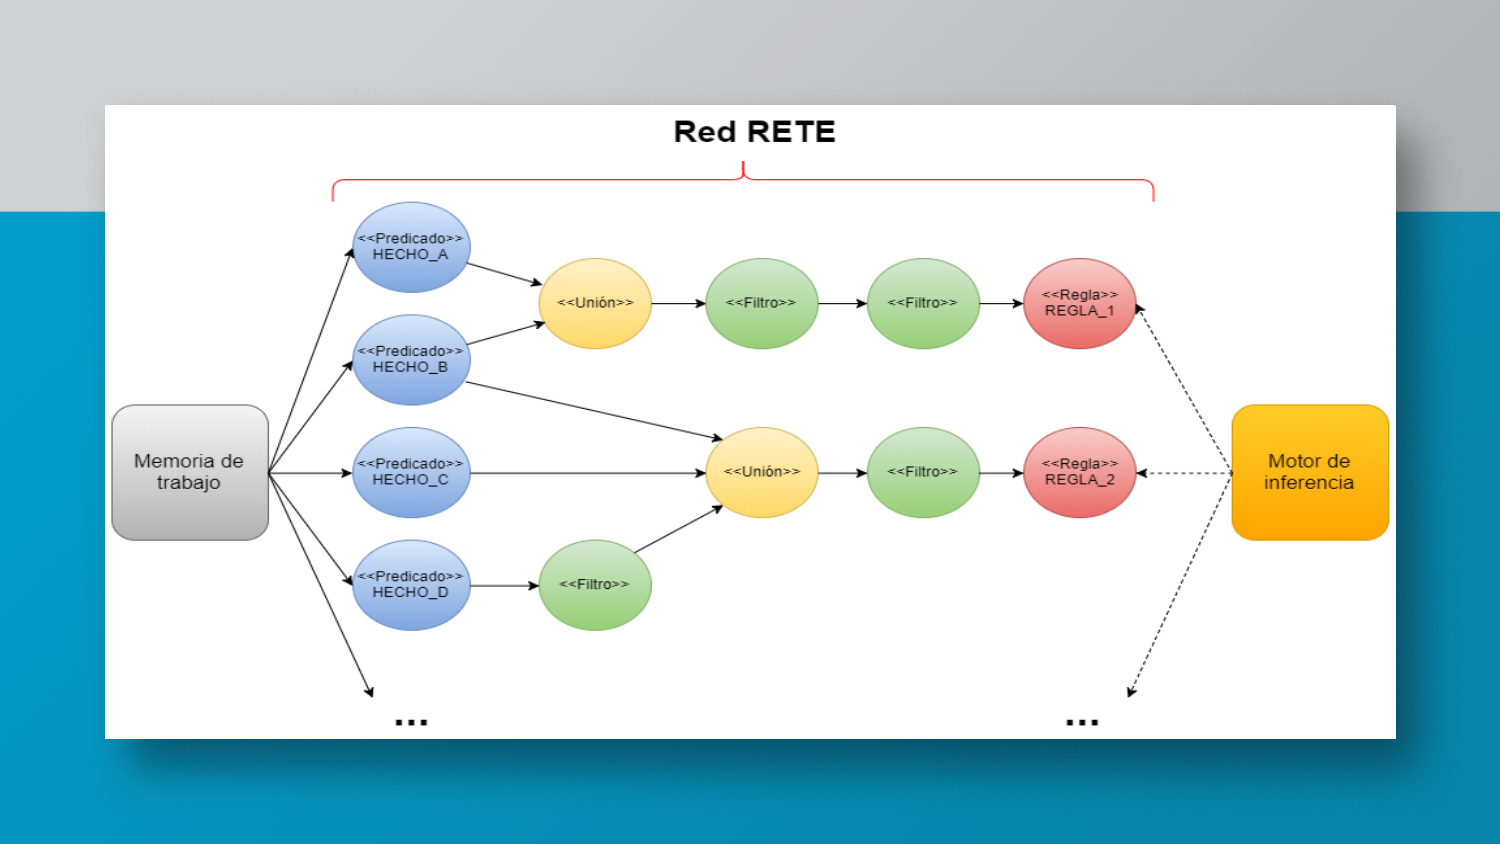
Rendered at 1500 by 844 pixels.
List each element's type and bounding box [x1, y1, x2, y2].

picture [0, 0, 1500, 738]
